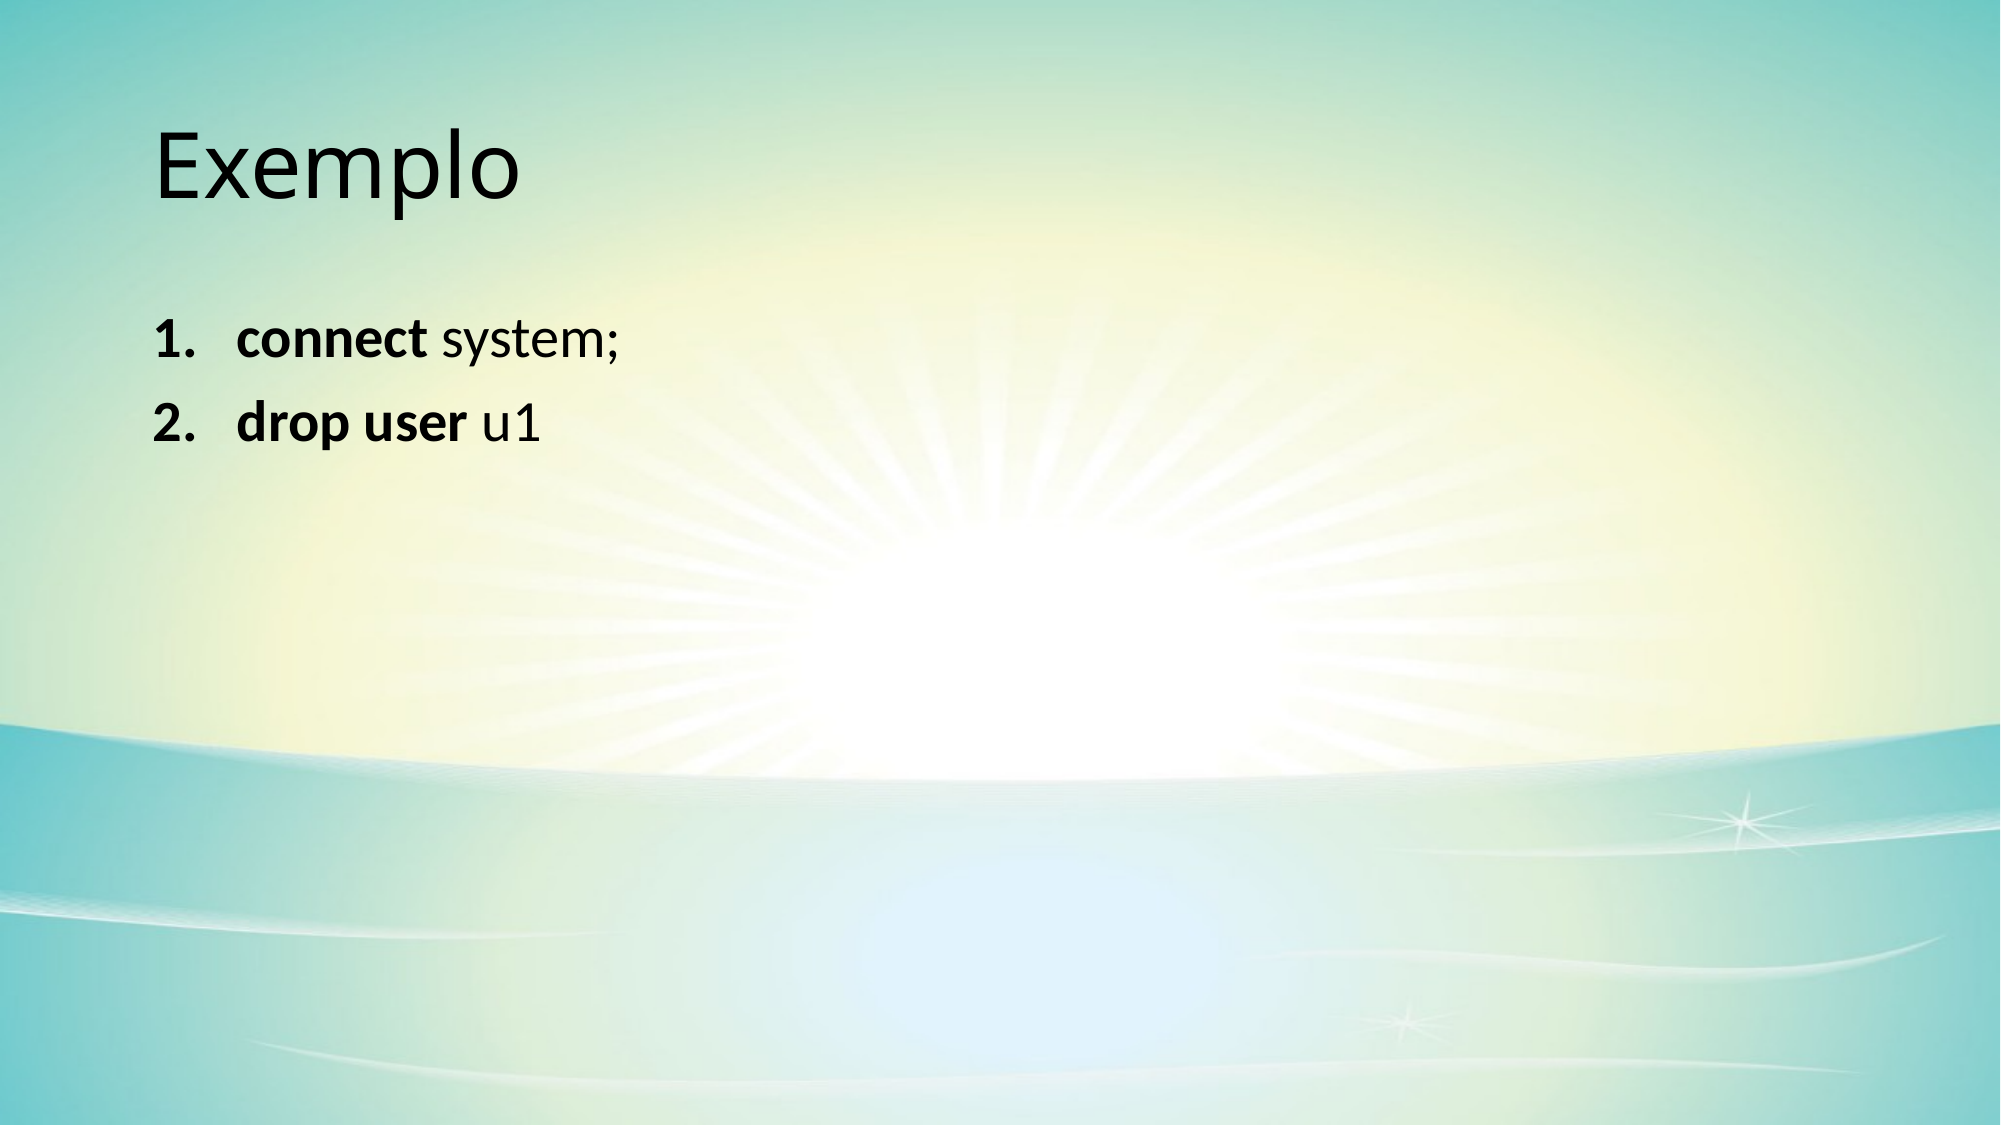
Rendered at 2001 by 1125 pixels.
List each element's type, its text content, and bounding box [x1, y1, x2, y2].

list connect system; drop user u1 [137, 299, 1863, 1014]
picture [0, 0, 2001, 1125]
title Exemplo [137, 59, 1863, 278]
